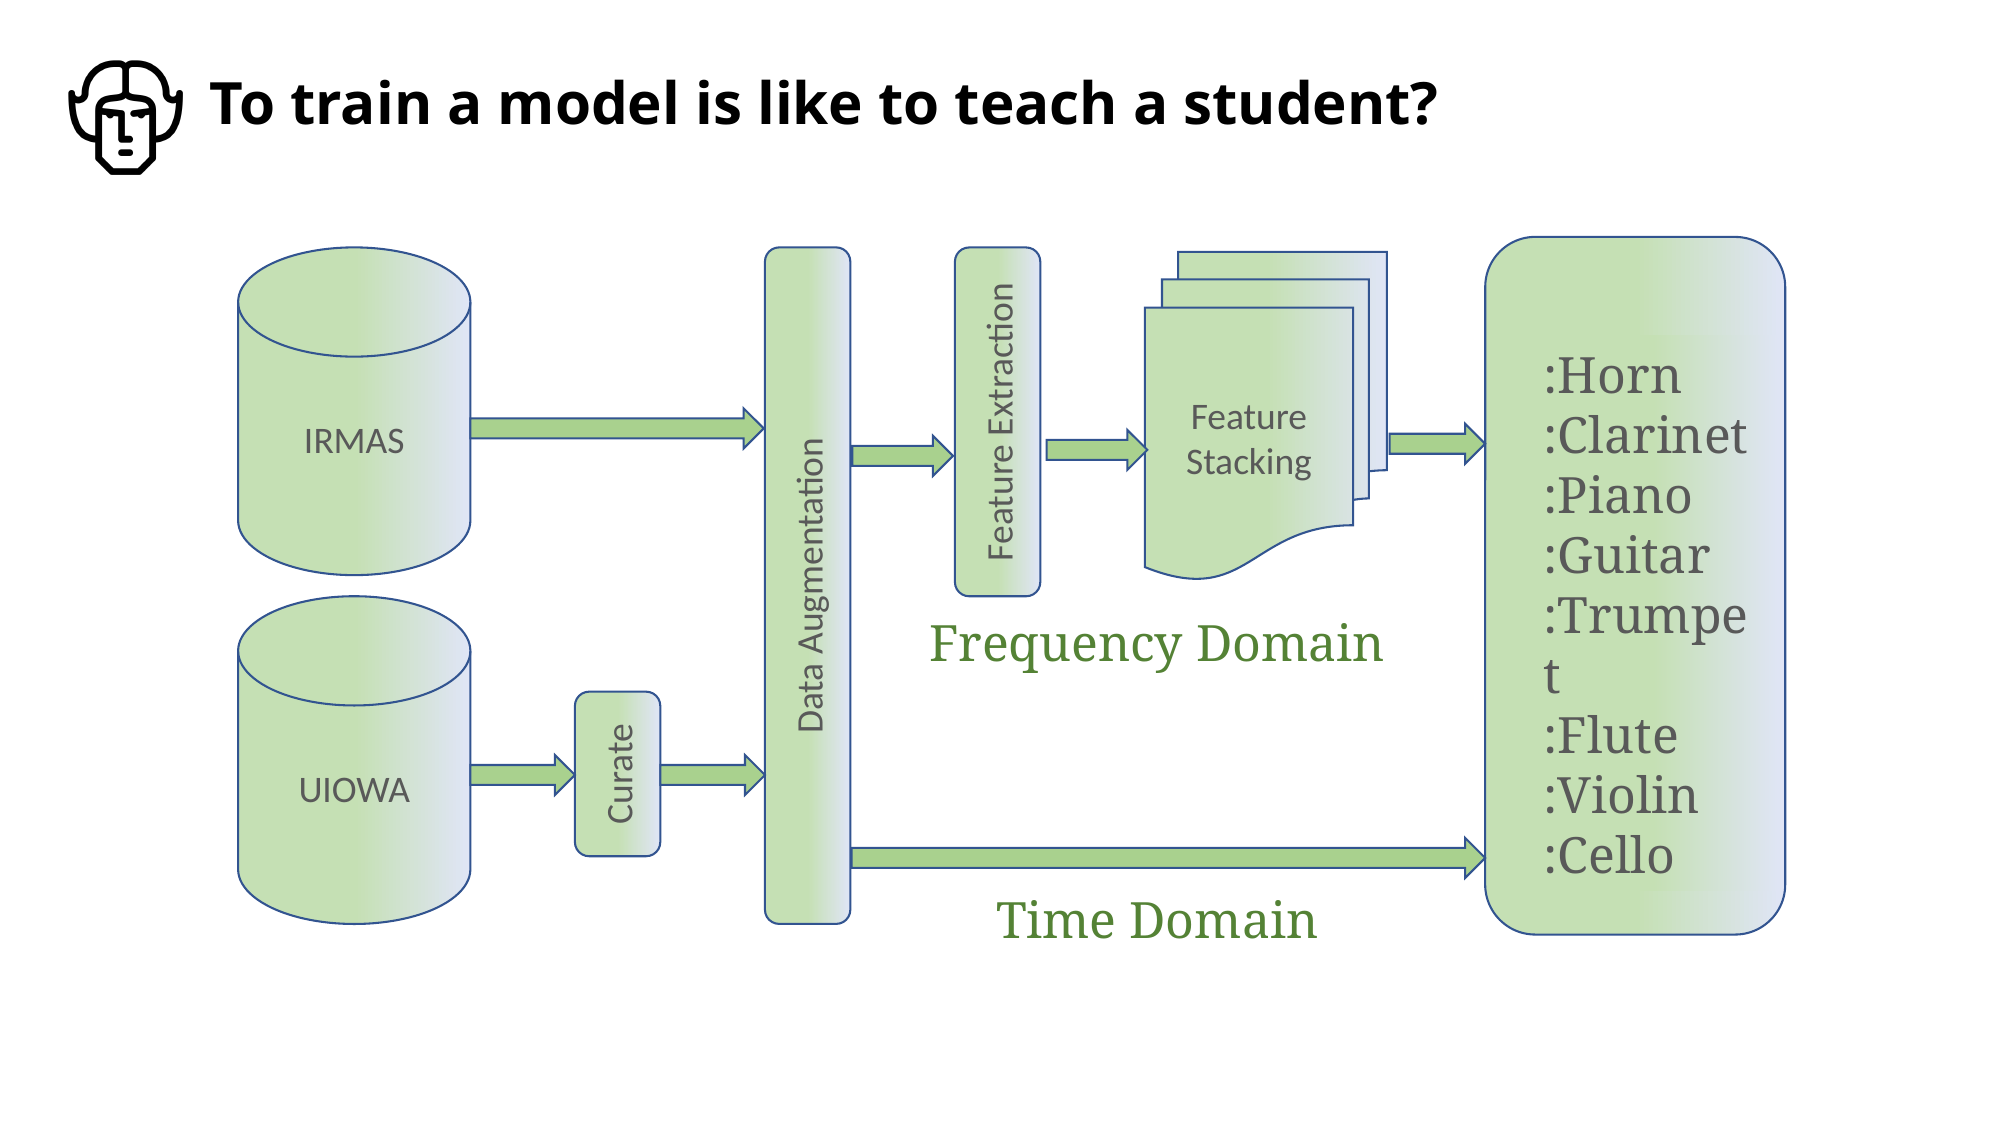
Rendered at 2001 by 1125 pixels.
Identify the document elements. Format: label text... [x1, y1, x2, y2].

text_box Frequency Domain [876, 604, 1438, 679]
text_box To train a model is like to teach a student? [194, 0, 1806, 215]
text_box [1485, 236, 1786, 935]
text_box [1388, 421, 1485, 467]
text_box Feature Extraction [953, 246, 1042, 598]
text_box Data Augmentation [763, 246, 852, 925]
text_box Curate [573, 690, 662, 858]
picture [58, 50, 193, 185]
text_box [1045, 427, 1149, 473]
text_box Feature Stacking [1143, 250, 1388, 580]
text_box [238, 247, 471, 924]
text_box [850, 835, 1485, 881]
text_box [659, 752, 767, 798]
text_box [471, 405, 766, 451]
text_box [851, 433, 955, 479]
text_box Time Domain [876, 881, 1438, 956]
text_box [471, 752, 577, 798]
